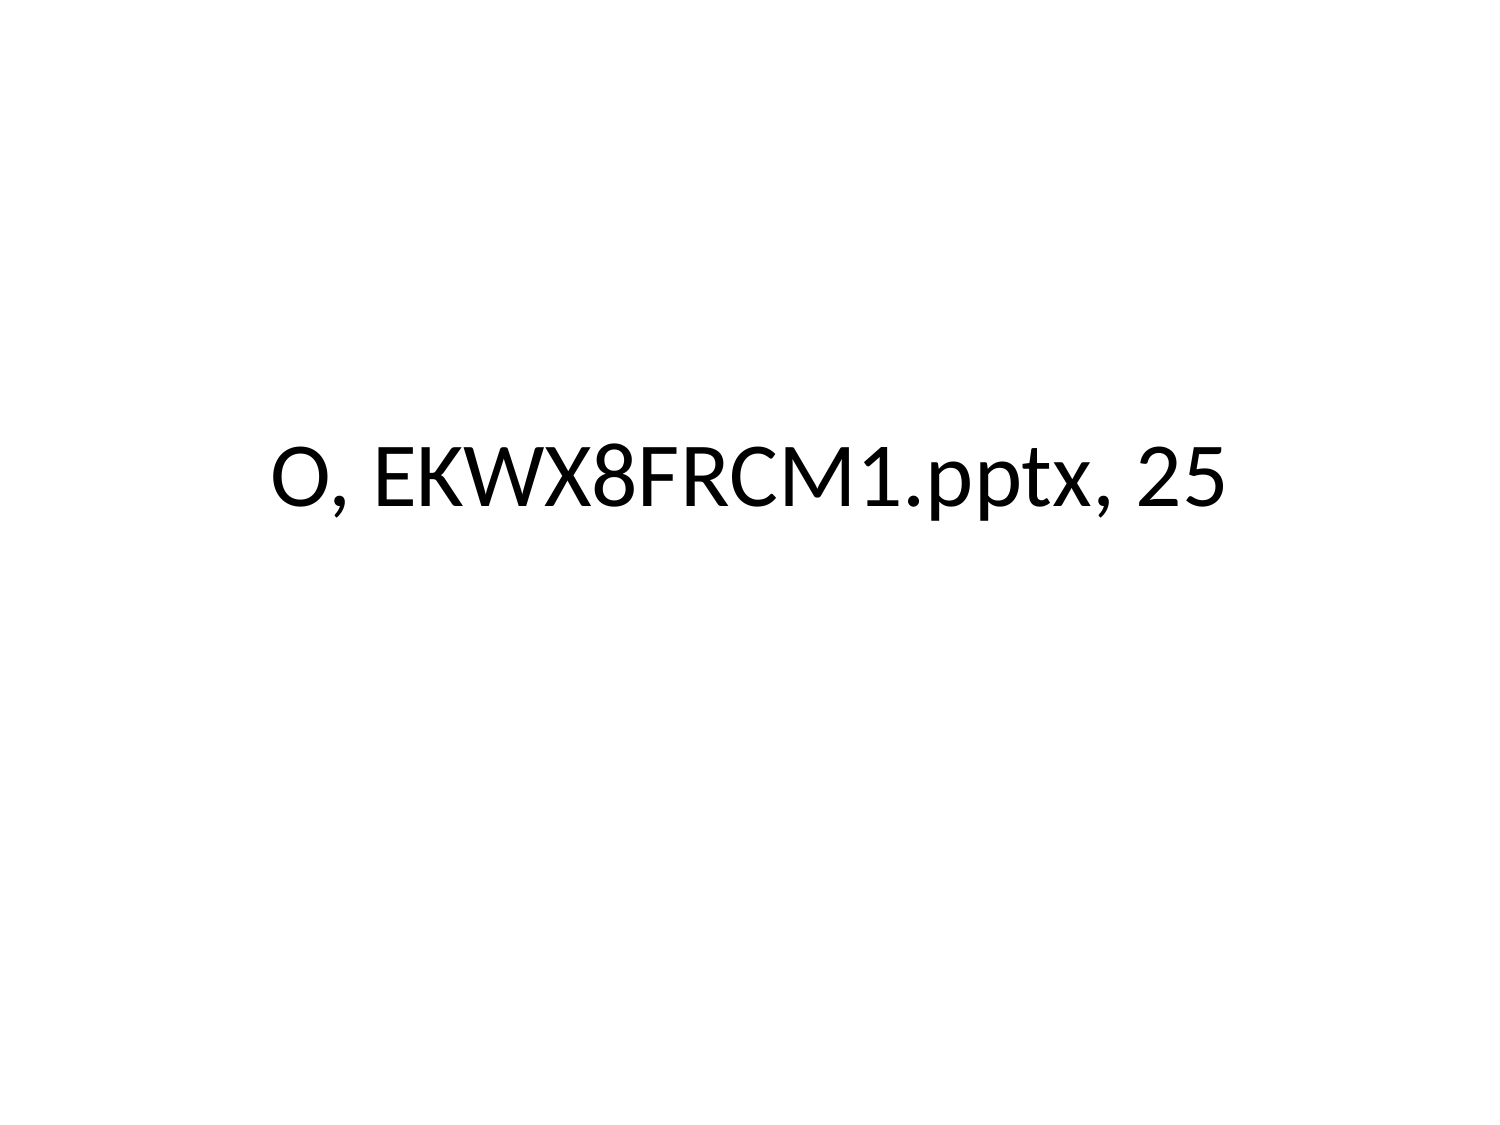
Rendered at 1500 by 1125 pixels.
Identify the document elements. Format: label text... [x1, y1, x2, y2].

title O, EKWX8FRCM1.pptx, 25 [112, 349, 1388, 591]
